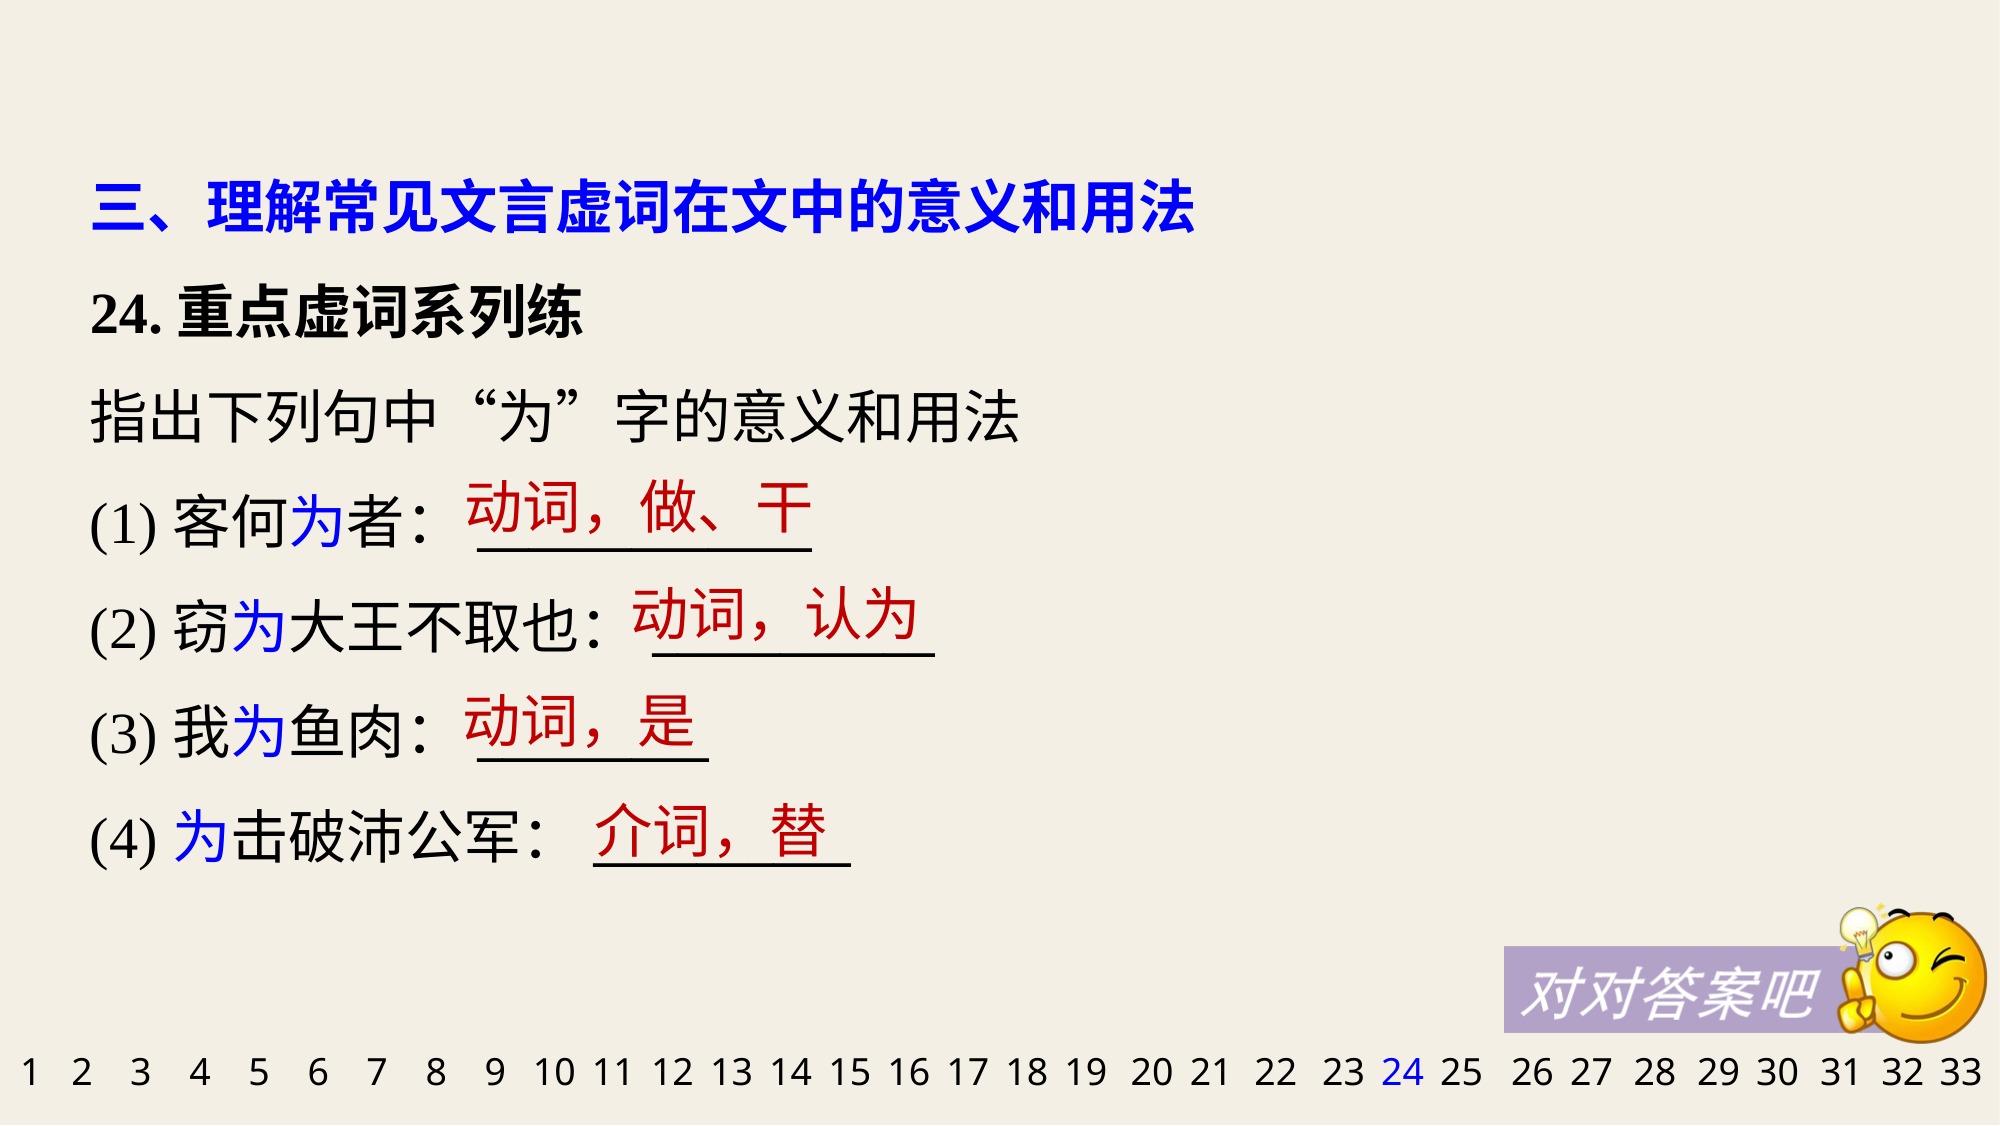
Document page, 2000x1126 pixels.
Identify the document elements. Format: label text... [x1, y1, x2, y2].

text_box 22 [1243, 1023, 1309, 1118]
text_box 9 [462, 1023, 521, 1118]
text_box 27 [1559, 1067, 1622, 1118]
text_box 26 [1500, 1067, 1559, 1118]
text_box 28 [1622, 1067, 1686, 1118]
text_box 18 [1001, 1023, 1053, 1118]
text_box 25 [1429, 1023, 1495, 1118]
text_box 12 [640, 1023, 705, 1118]
text_box 23 [1311, 1023, 1370, 1118]
text_box 动词，是 [442, 639, 1296, 765]
text_box 介词，替 [574, 748, 1383, 874]
text_box 1 [0, 1023, 49, 1118]
text_box 6 [292, 1023, 344, 1118]
text_box 5 [226, 1023, 292, 1118]
text_box 31 [1811, 1067, 1870, 1118]
text_box 11 [580, 1023, 640, 1118]
text_box 30 [1745, 1067, 1811, 1118]
text_box 16 [876, 1023, 935, 1118]
text_box 动词，做、干 [444, 417, 1086, 550]
text_box 33 [1928, 1023, 1994, 1118]
text_box 8 [403, 1023, 462, 1118]
text_box 32 [1870, 1067, 1928, 1118]
text_box 3 [108, 1023, 167, 1118]
text_box 13 [705, 1023, 758, 1118]
text_box 4 [167, 1023, 226, 1118]
text_box 10 [521, 1023, 580, 1118]
text_box 2 [49, 1023, 108, 1118]
text_box 14 [758, 1023, 817, 1118]
picture [1483, 902, 1988, 1059]
text_box 24 [1370, 1023, 1429, 1118]
text_box 29 [1686, 1067, 1745, 1118]
text_box 7 [344, 1023, 403, 1118]
text_box 动词，认为 [610, 525, 1487, 658]
text_box 20 [1119, 1023, 1185, 1118]
text_box 15 [817, 1023, 876, 1118]
text_box 三、理解常见文言虚词在文中的意义和用法 24.重点虚词系列练 指出下列句中“为”字的意义和用法 (1)客何为者：_____________ (2)窃为大王不取也：___________ (3)我为鱼肉：_________ (4)为击破沛公军：__________ [69, 125, 1910, 881]
text_box 17 [935, 1023, 1001, 1118]
text_box 19 [1053, 1023, 1119, 1118]
text_box 21 [1185, 1023, 1243, 1118]
